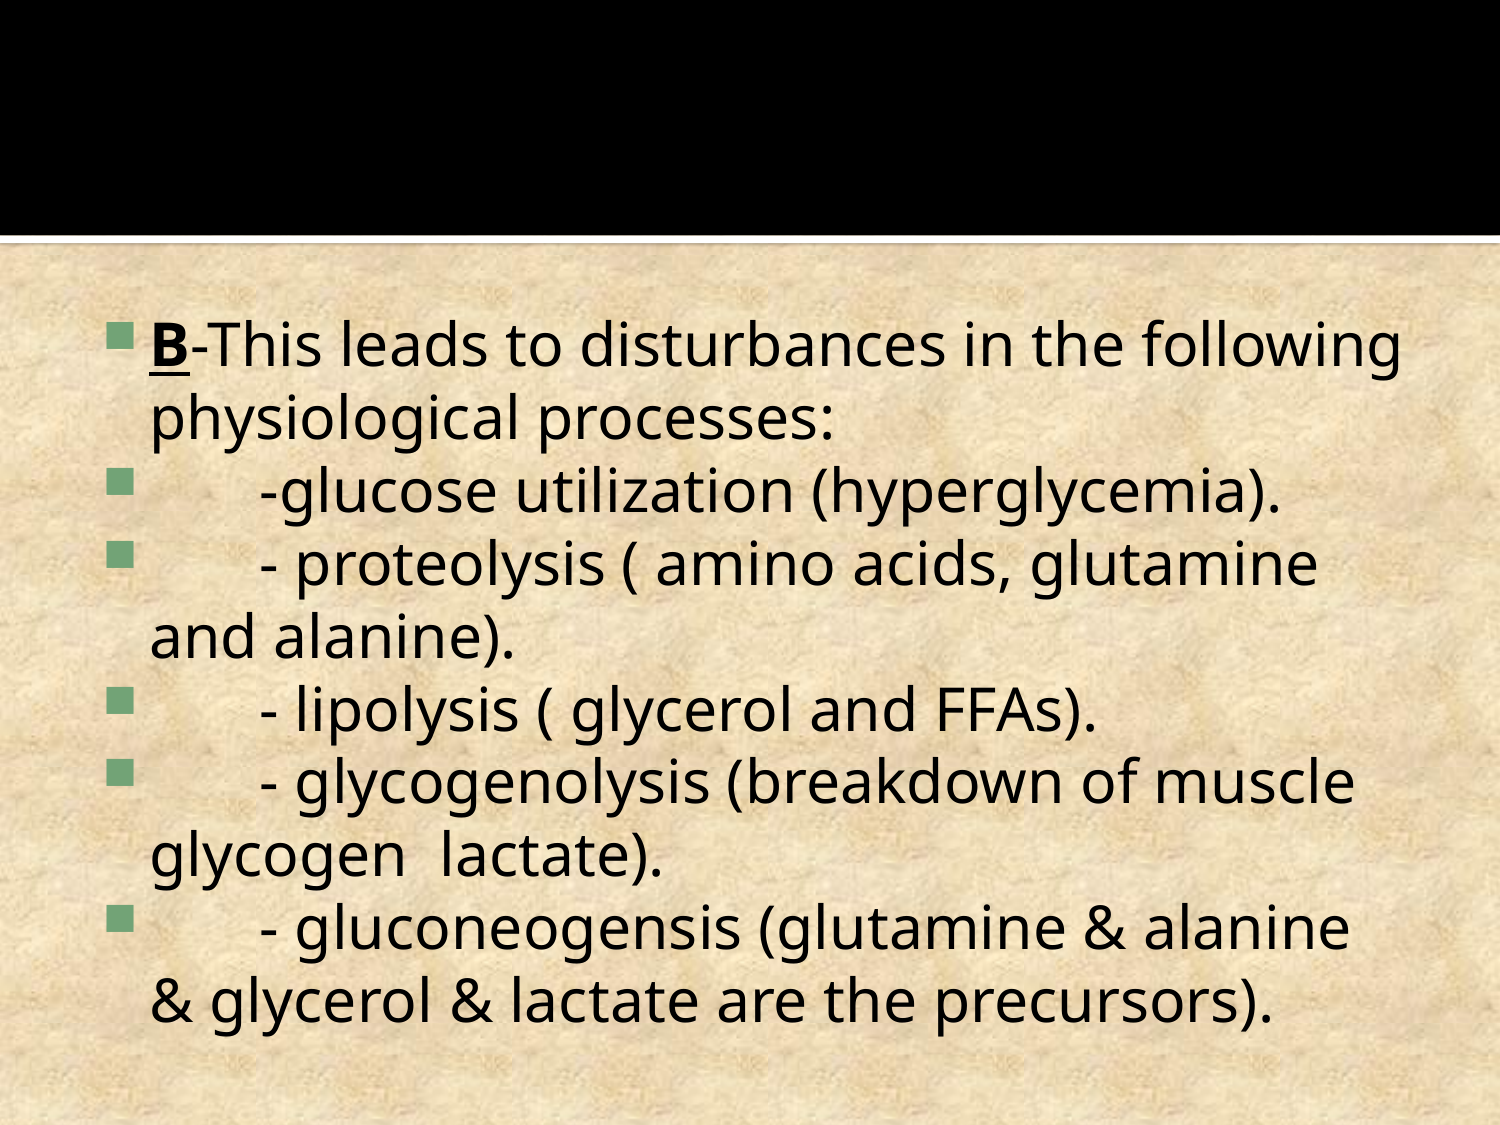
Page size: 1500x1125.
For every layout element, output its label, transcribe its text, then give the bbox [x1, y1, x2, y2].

list B-This leads to disturbances in the following physiological processes: -glucose utilization (hyperglycemia). - proteolysis ( amino acids, glutamine and alanine). - lipolysis ( glycerol and FFAs). - glycogenolysis (breakdown of muscle glycogen lactate). - gluconeogensis (glutamine & alanine & glycerol & lactate are the precursors). [75, 291, 1425, 1050]
picture [0, 244, 1500, 1125]
